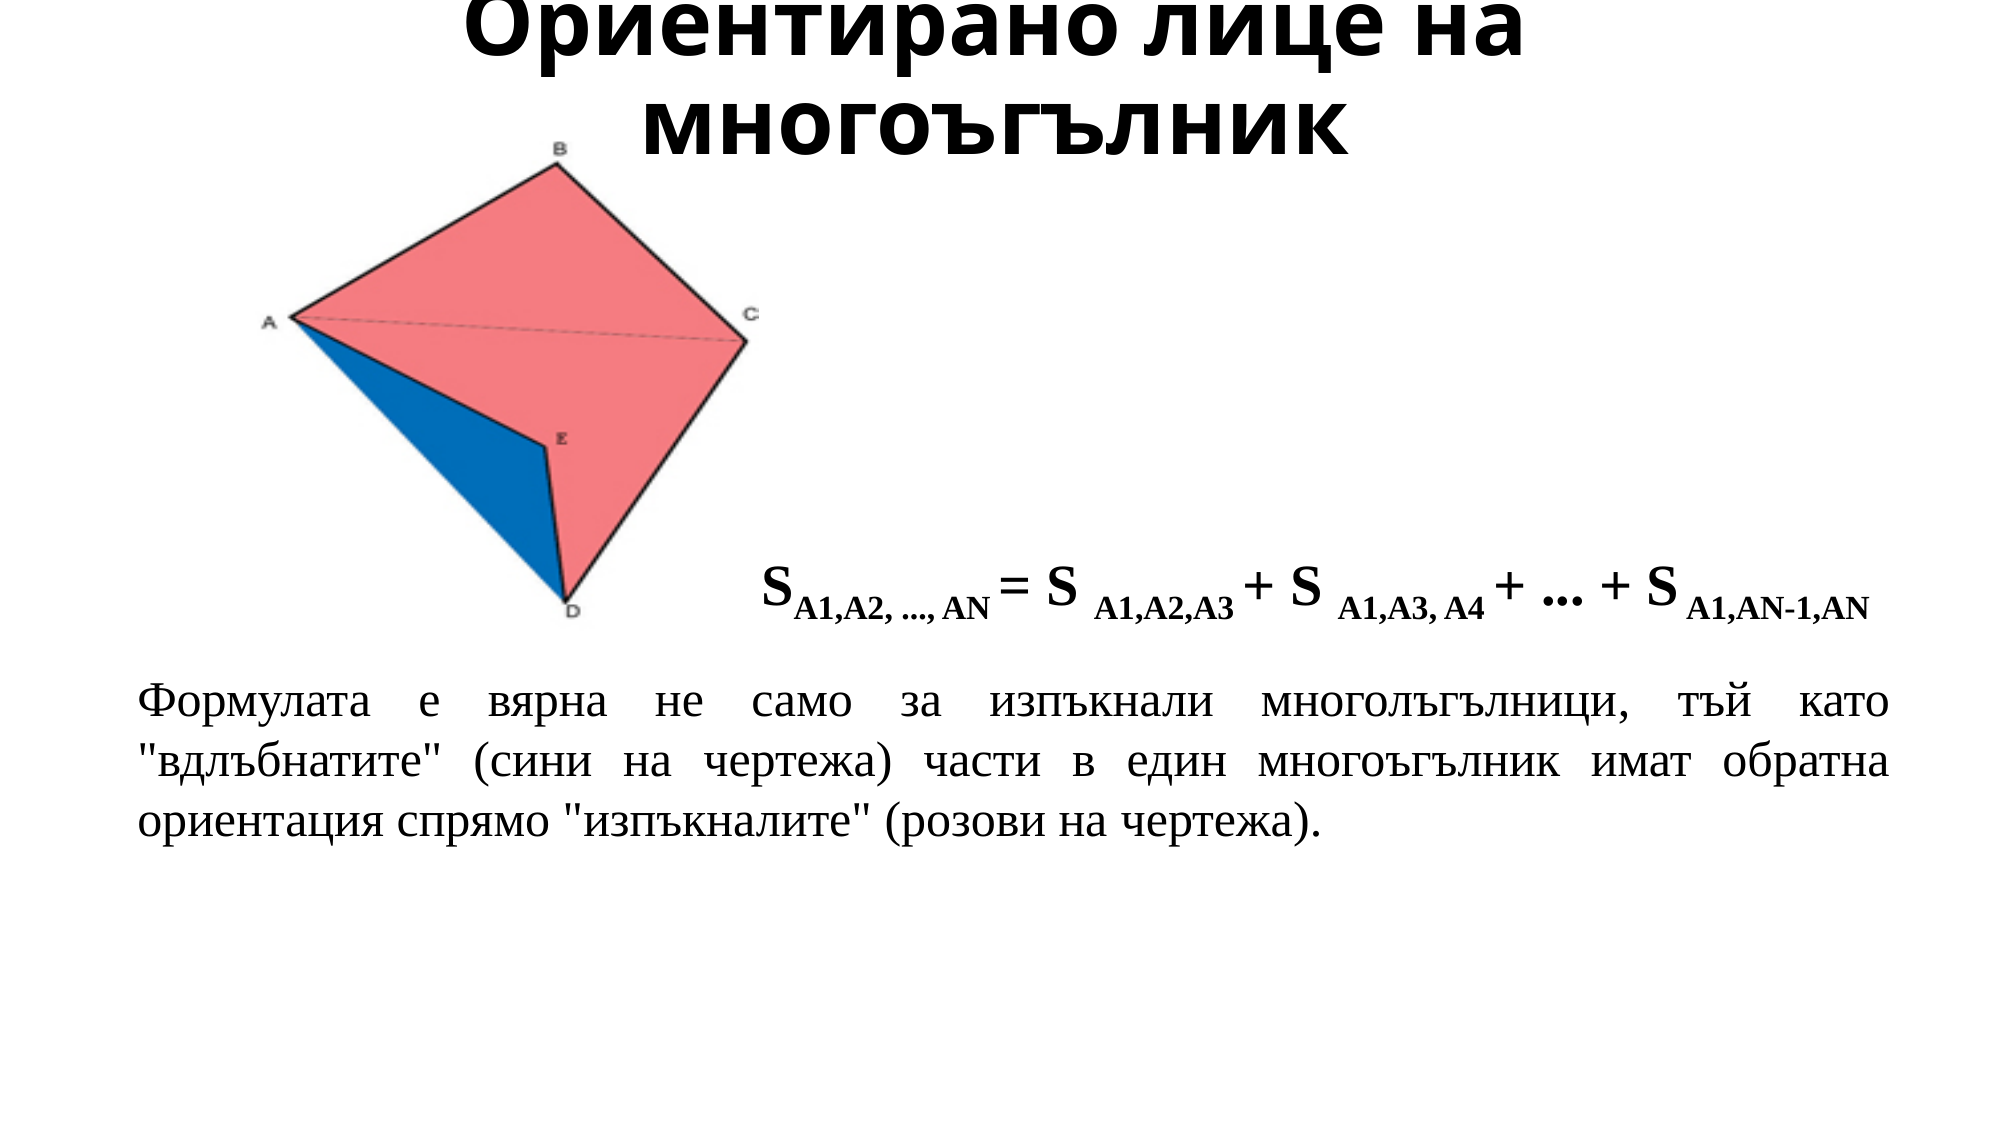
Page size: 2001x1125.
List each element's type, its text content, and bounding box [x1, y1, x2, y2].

text_box SA1,A2, ..., AN = S A1,A2,A3 + S A1,A3, A4 + ... + S A1,AN-1,AN [759, 533, 1885, 634]
title Ориентирано лице на многоъгълник [132, 0, 1858, 152]
text_box Формулата е вярна не само за изпъкнали многолъгълници, тъй като "вдлъбнатите" (сини на чертежа) части в един многоъгълник имат обратна ориентация спрямо "изпъкналите" (розови на чертежа). [122, 658, 1905, 854]
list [233, 75, 759, 664]
